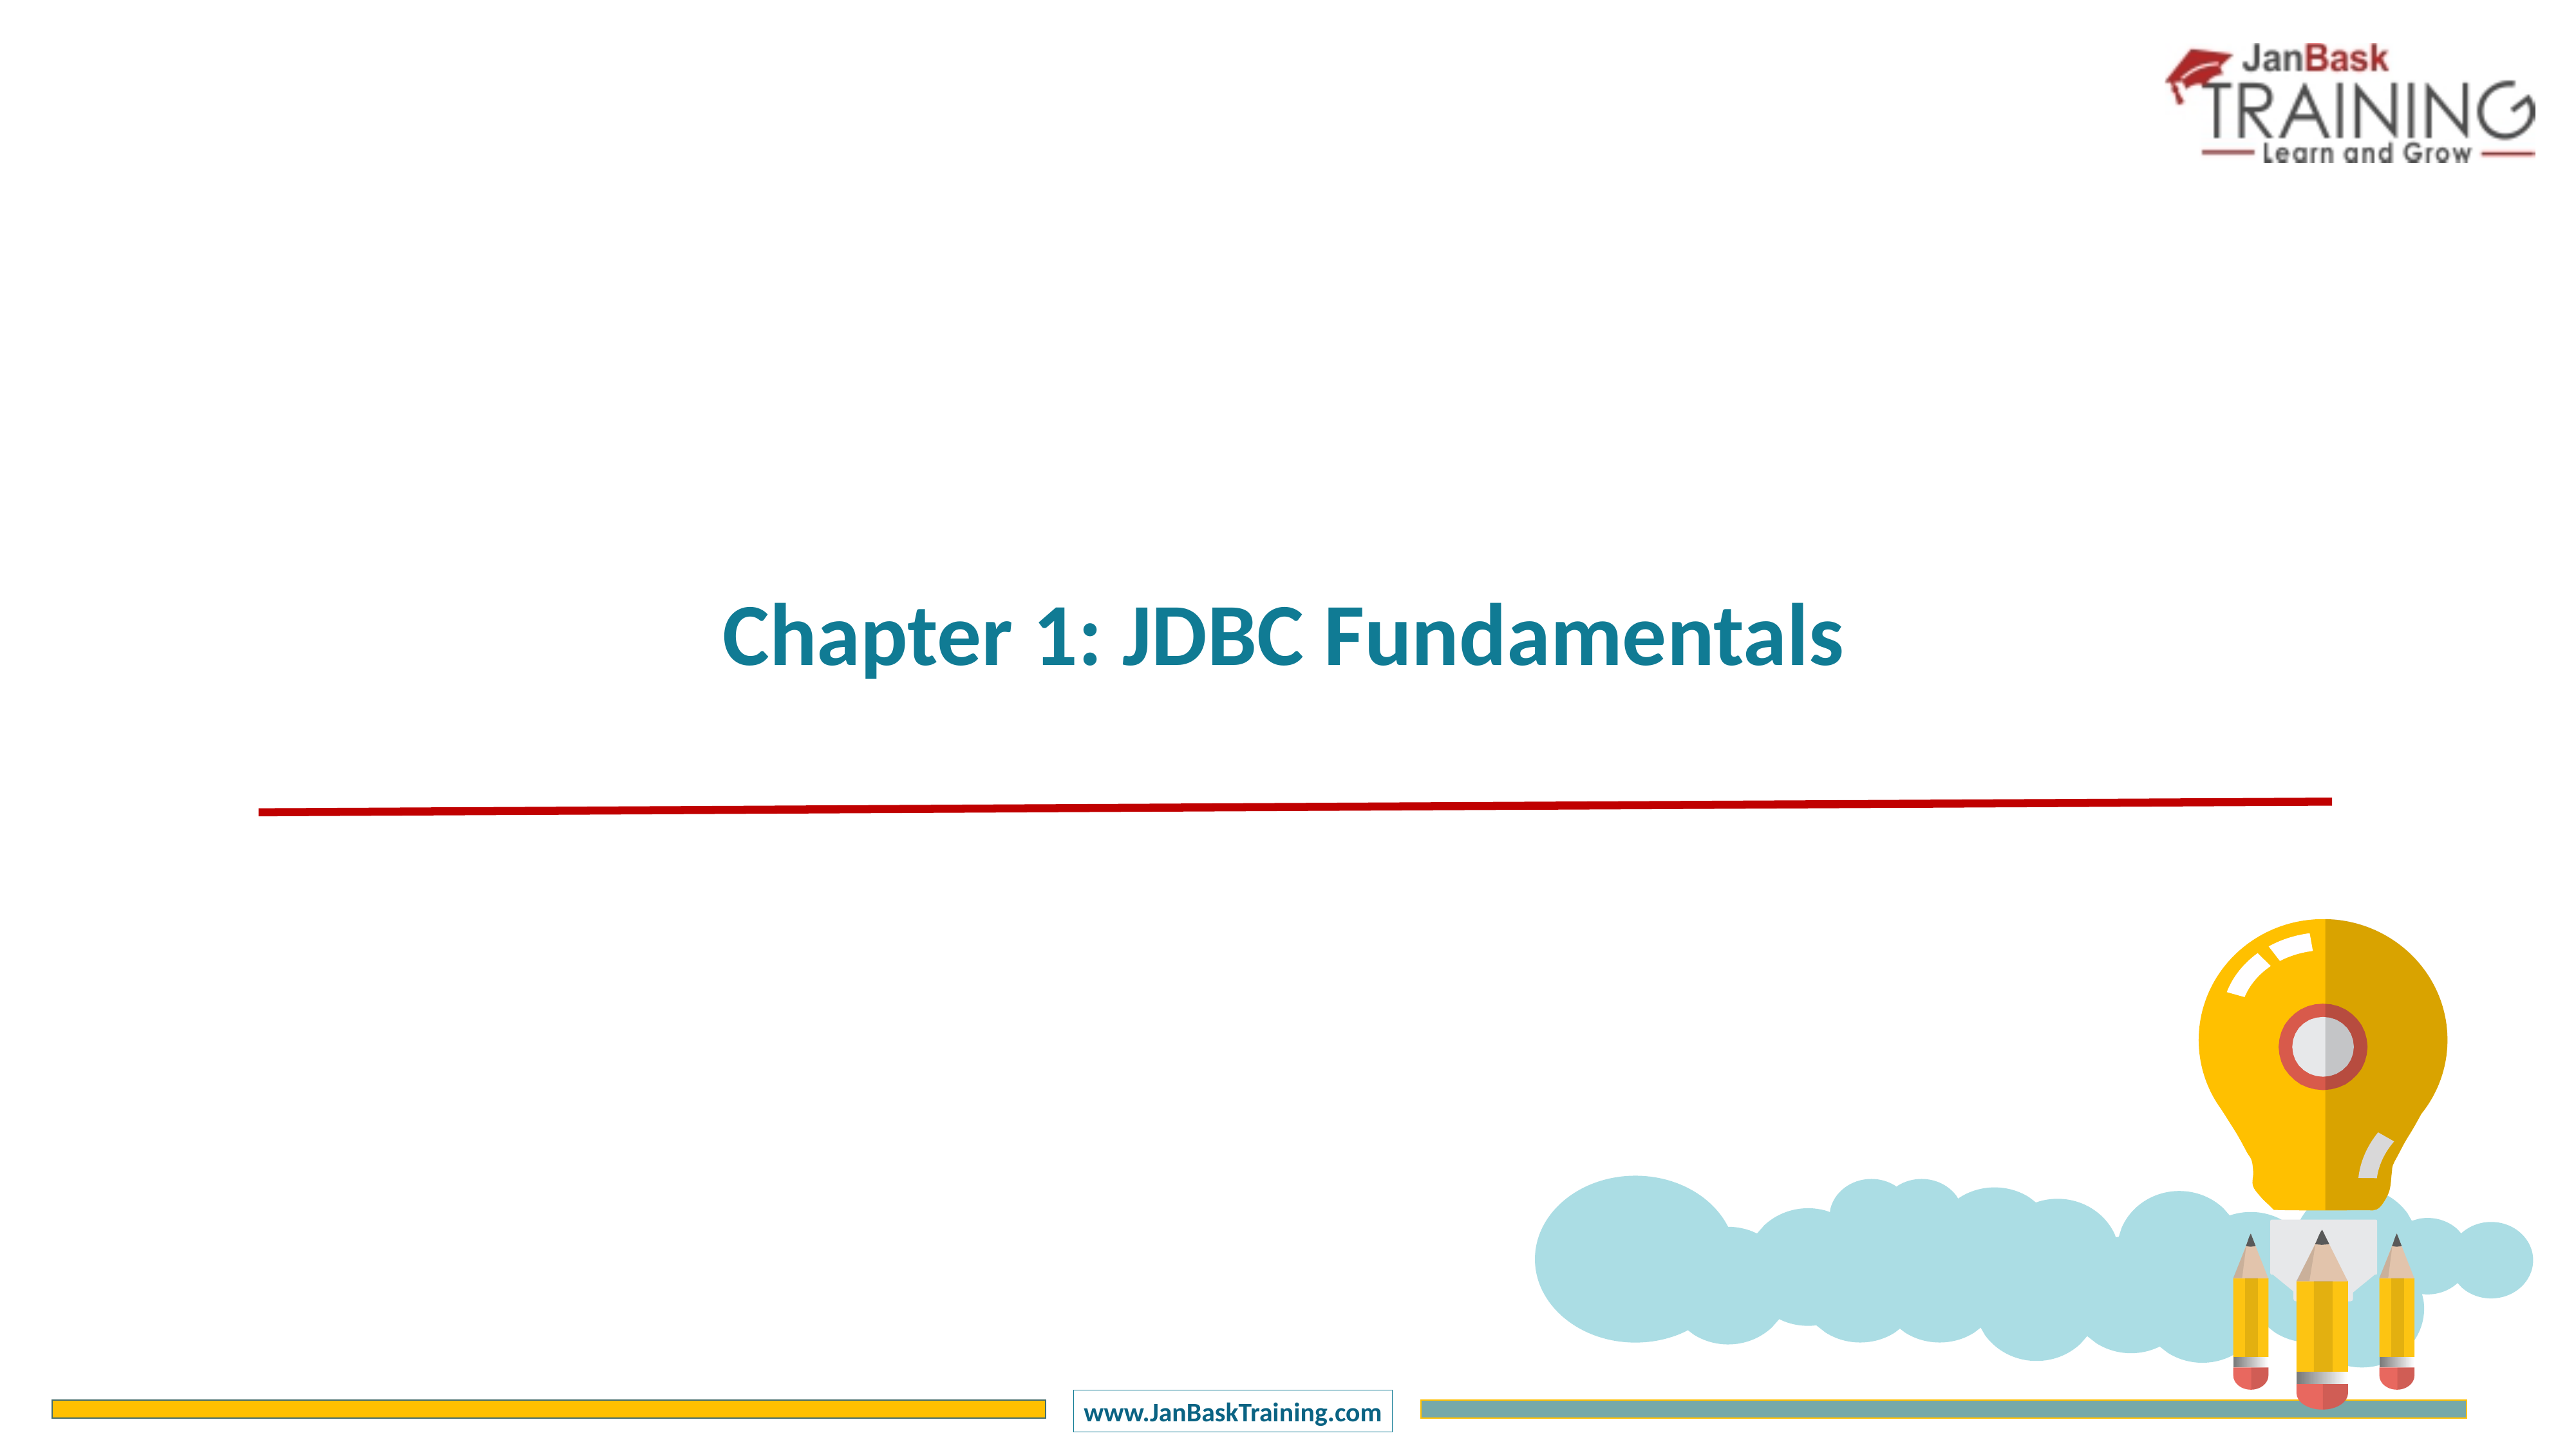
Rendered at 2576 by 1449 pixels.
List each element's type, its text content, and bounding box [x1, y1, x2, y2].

text_box [1535, 1175, 2198, 1363]
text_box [2198, 919, 2448, 1410]
text_box [2448, 1222, 2534, 1299]
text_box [258, 801, 2333, 812]
text_box Chapter 1: JDBC Fundamentals [175, 572, 2393, 763]
picture [2165, 43, 2535, 163]
